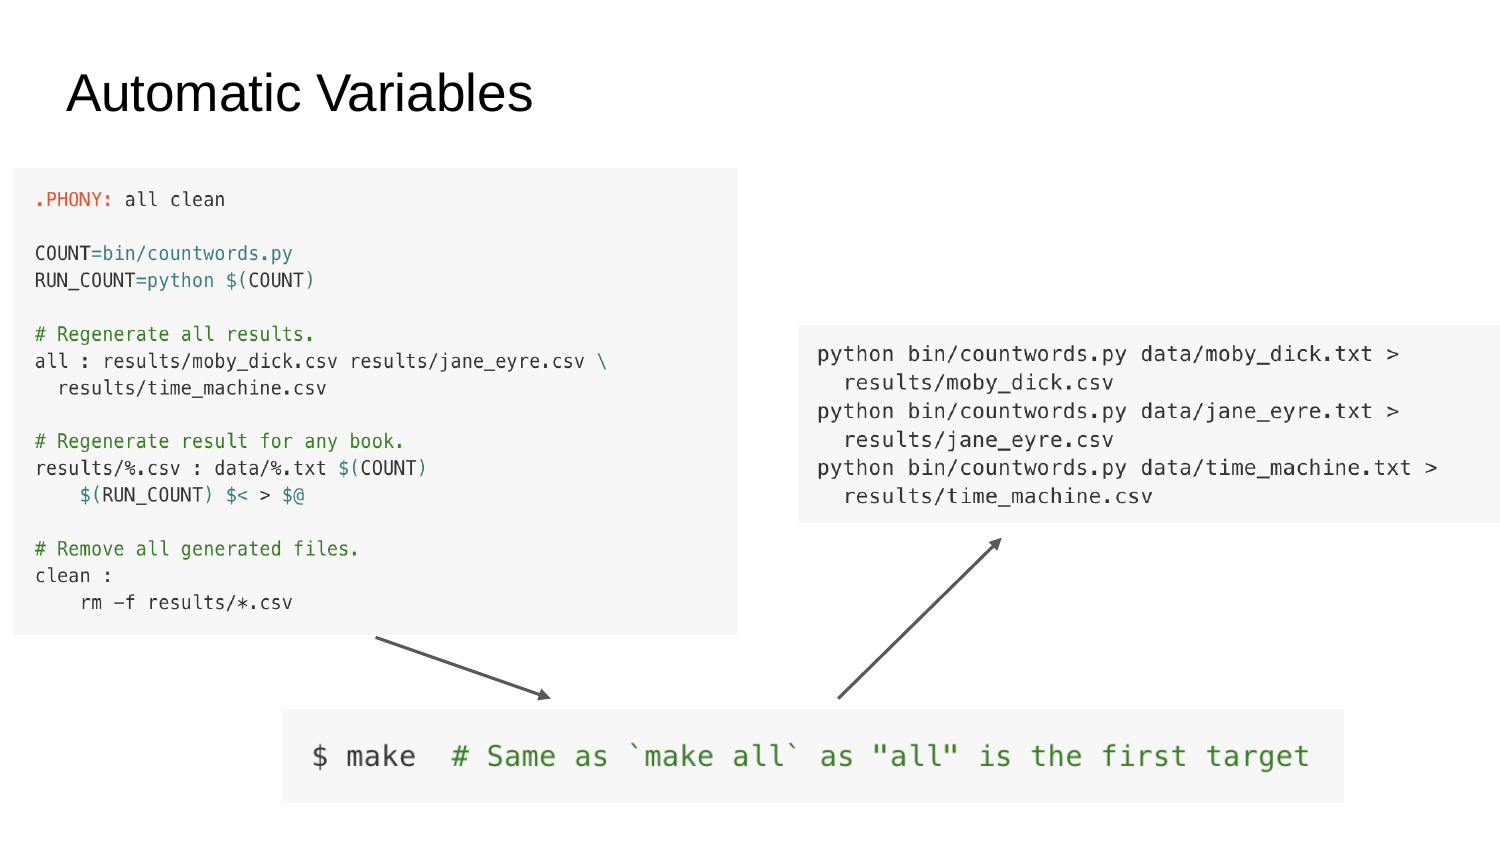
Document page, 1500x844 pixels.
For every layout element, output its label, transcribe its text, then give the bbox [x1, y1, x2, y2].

picture [798, 325, 1500, 523]
picture [282, 709, 1344, 805]
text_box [375, 636, 552, 699]
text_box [837, 537, 1002, 699]
picture [12, 167, 739, 638]
title Automatic Variables [51, 43, 1449, 138]
